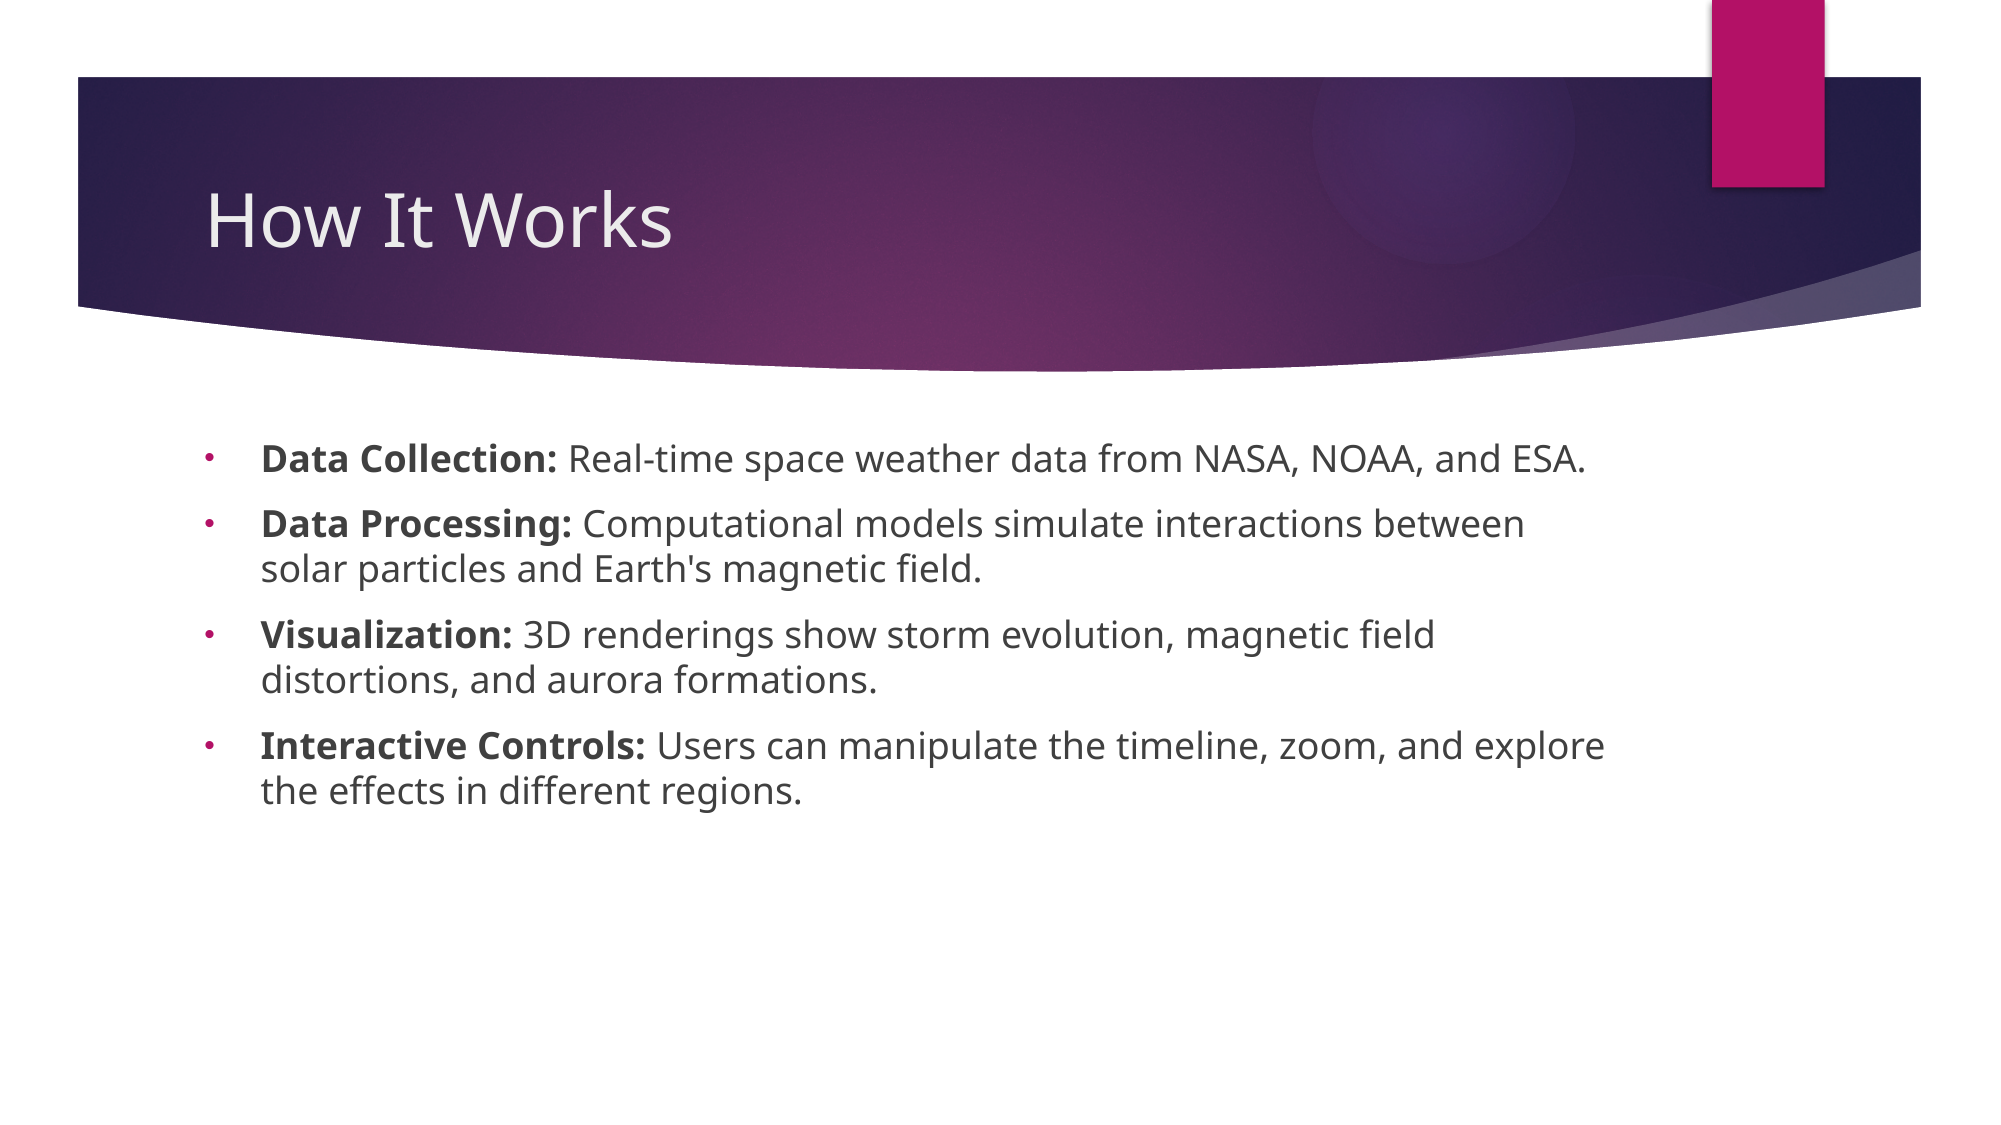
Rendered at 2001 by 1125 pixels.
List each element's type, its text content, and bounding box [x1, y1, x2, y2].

title How It Works [189, 159, 1627, 276]
list Data Collection: Real-time space weather data from NASA, NOAA, and ESA. Data Processing: Computational models simulate interactions between solar particles and Earth's magnetic field. Visualization: 3D renderings show storm evolution, magnetic field distortions, and aurora formations. Interactive Controls: Users can manipulate the timeline, zoom, and explore the effects in different regions. [189, 427, 1638, 988]
